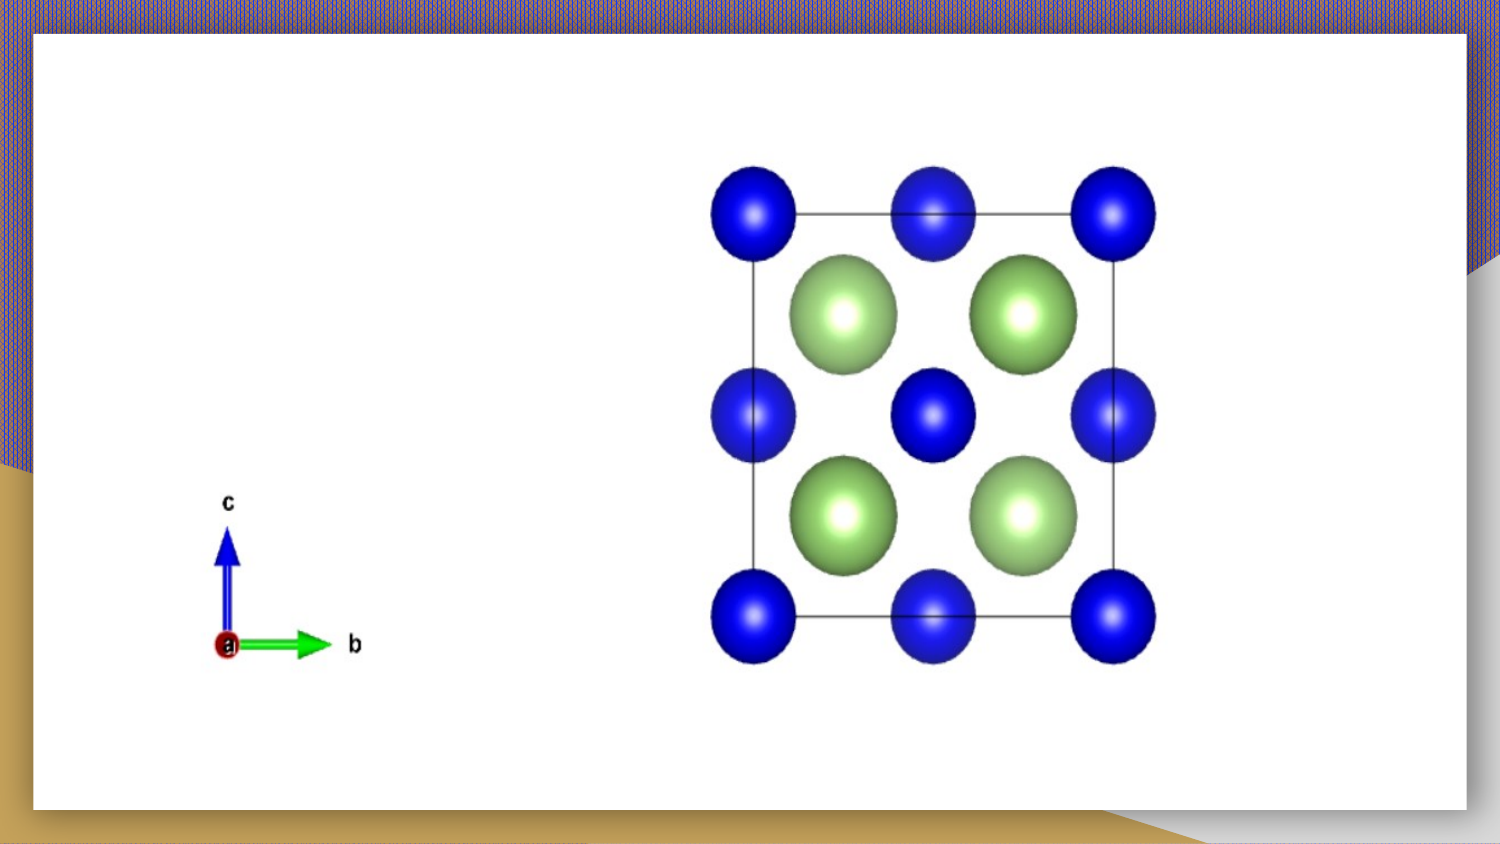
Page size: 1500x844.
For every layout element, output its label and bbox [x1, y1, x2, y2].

picture [93, 92, 1437, 771]
